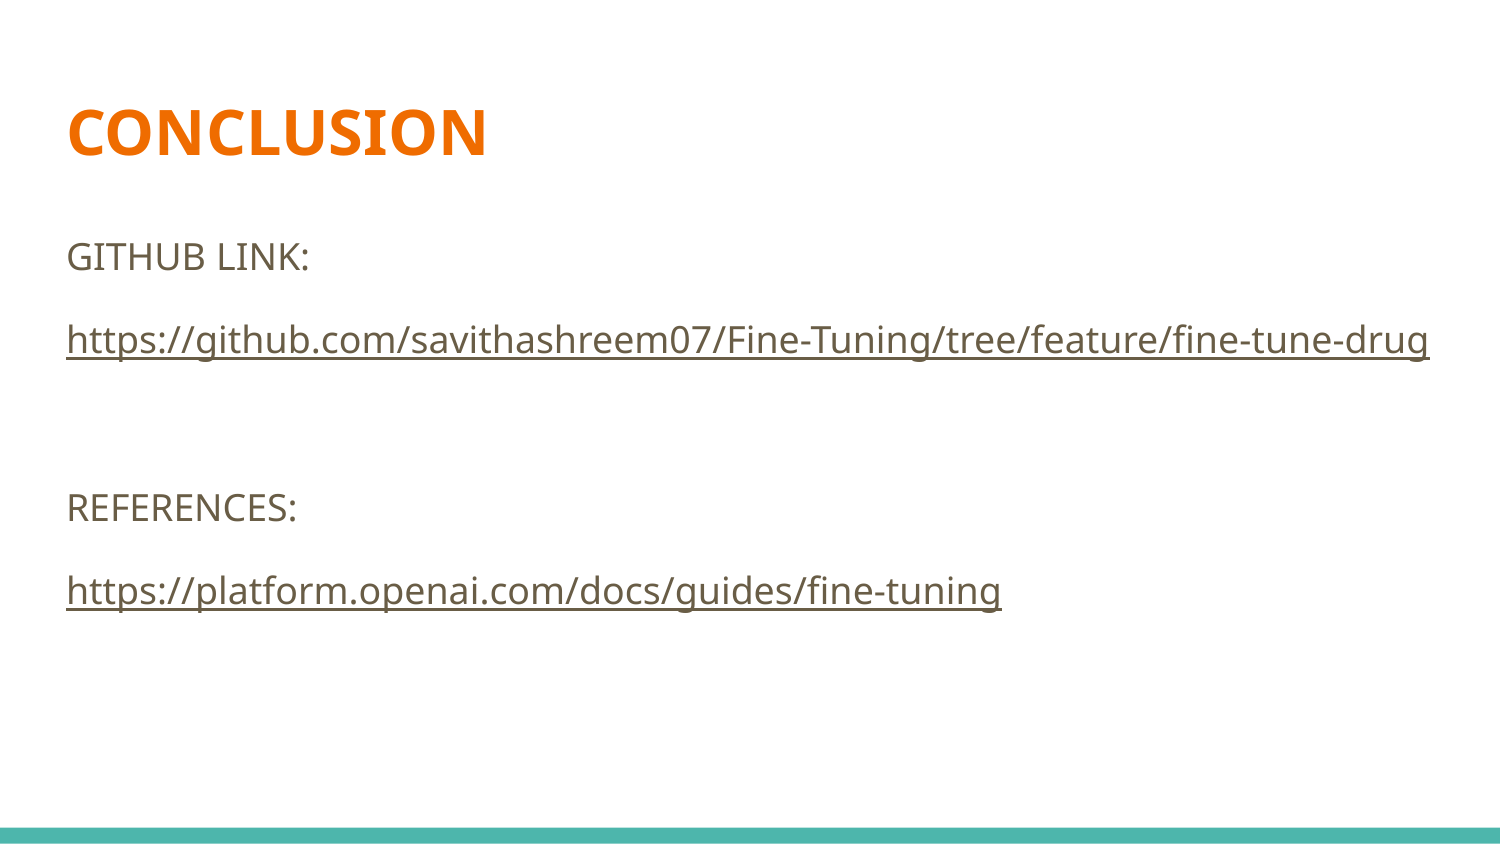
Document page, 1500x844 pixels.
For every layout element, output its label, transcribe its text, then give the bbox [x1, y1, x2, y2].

title CONCLUSION [51, 72, 1449, 189]
list GITHUB LINK: https://github.com/savithashreem07/Fine-Tuning/tree/feature/fine-tune-drug REFERENCES: https://platform.openai.com/docs/guides/fine-tuning [51, 207, 1449, 750]
